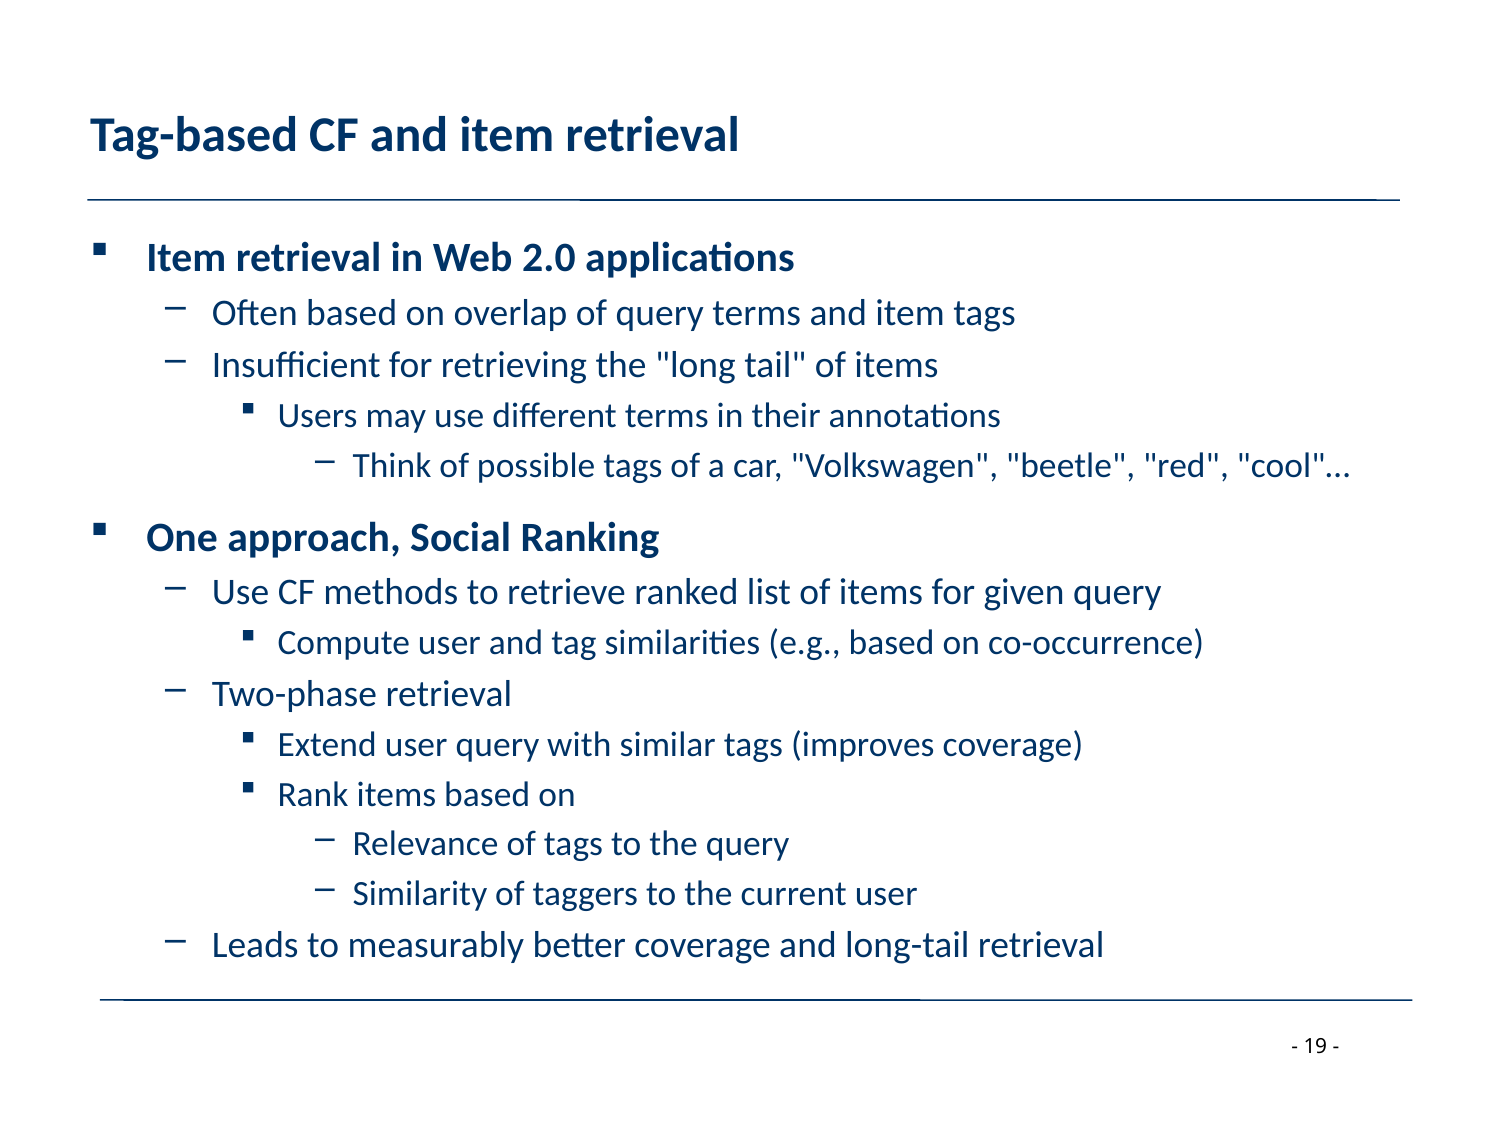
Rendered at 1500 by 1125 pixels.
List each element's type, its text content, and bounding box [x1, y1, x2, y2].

list Item retrieval in Web 2.0 applications Often based on overlap of query terms and item tags Insufficient for retrieving the "long tail" of items Users may use different terms in their annotations Think of possible tags of a car, "Volkswagen", "beetle", "red", "cool"… One approach, Social Ranking Use CF methods to retrieve ranked list of items for given query Compute user and tag similarities (e.g., based on co-occurrence) Two-phase retrieval Extend user query with similar tags (improves coverage) Rank items based on Relevance of tags to the query Similarity of taggers to the current user Leads to measurably better coverage and long-tail retrieval [74, 222, 1426, 966]
title Tag-based CF and item retrieval [74, 37, 1426, 222]
